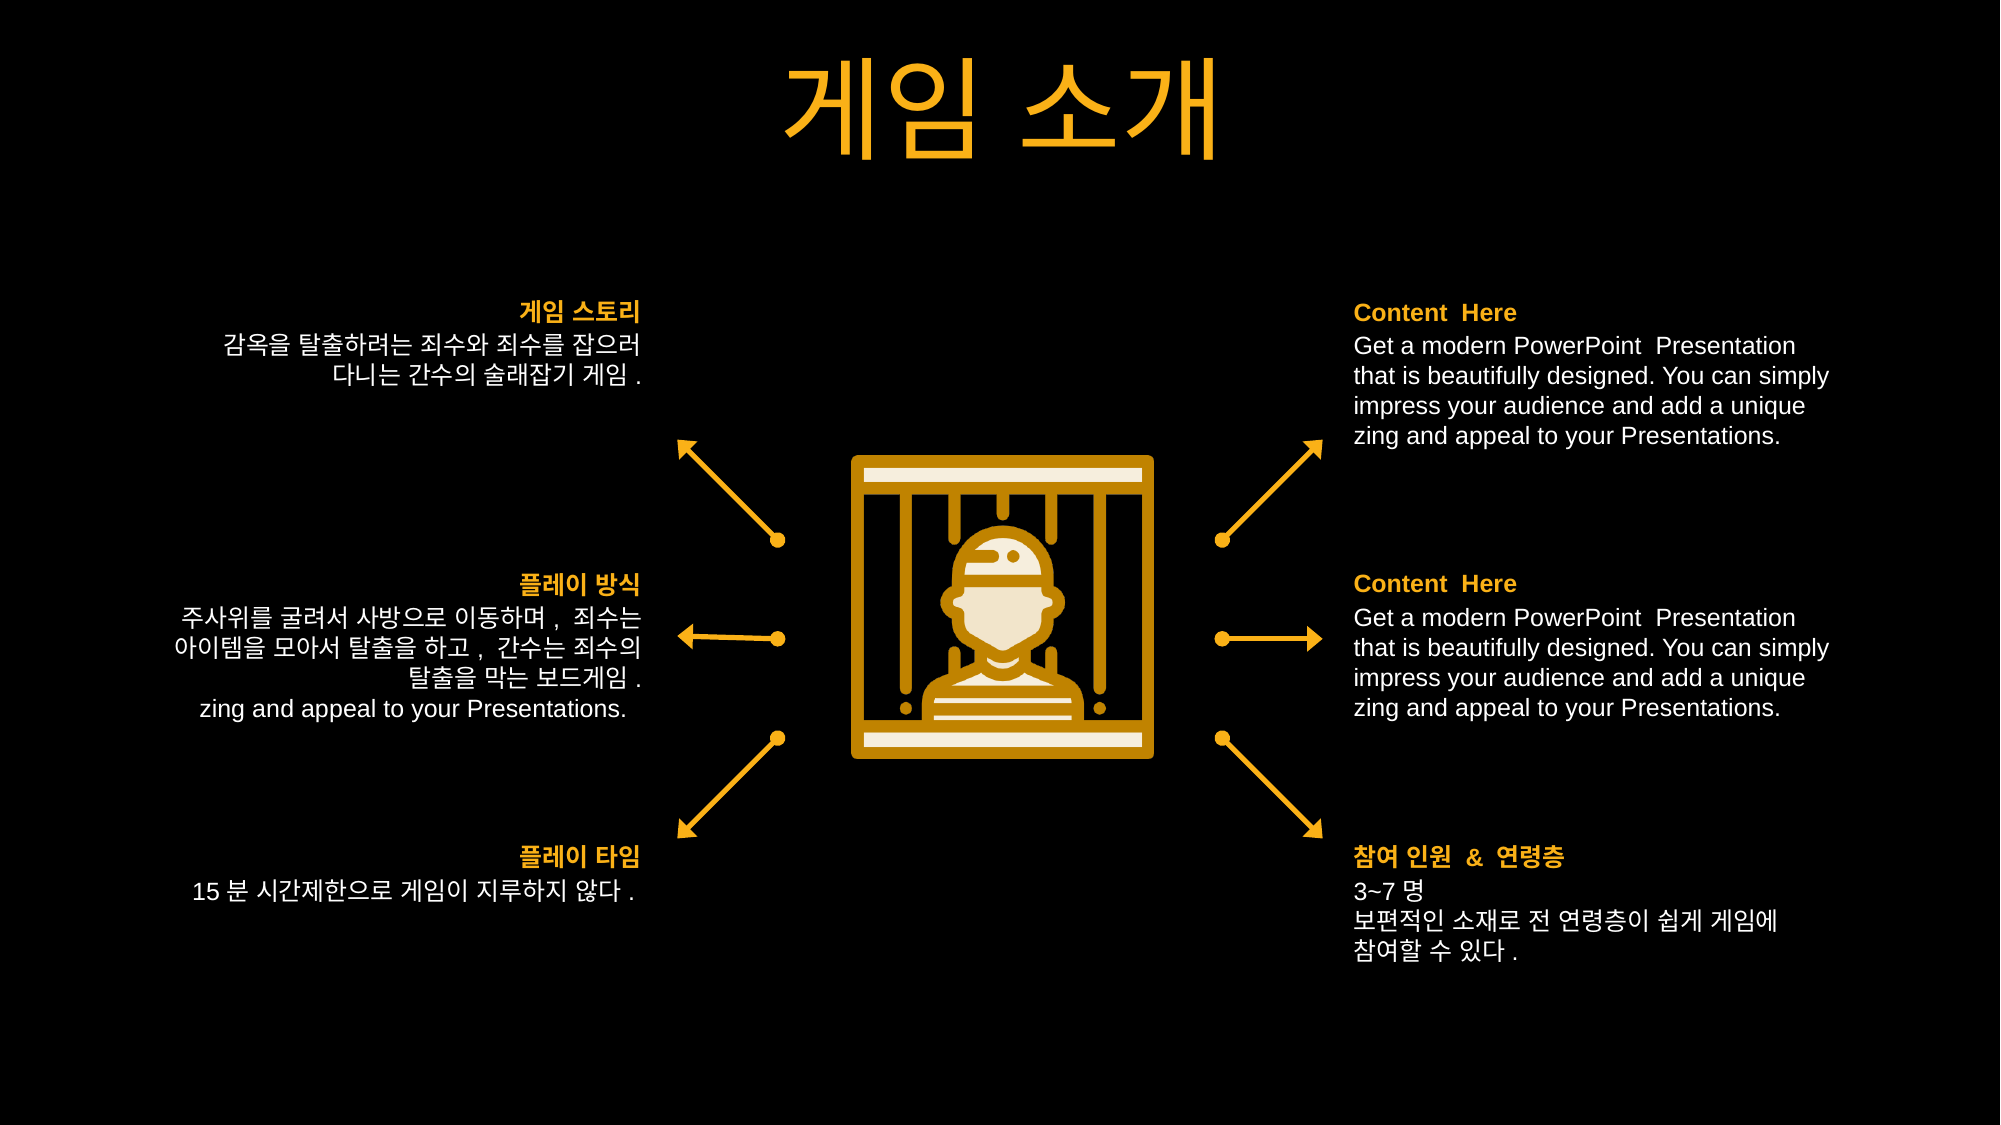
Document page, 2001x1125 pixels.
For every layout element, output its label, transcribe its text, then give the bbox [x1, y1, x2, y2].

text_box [1338, 288, 1847, 460]
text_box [1338, 560, 1847, 731]
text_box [1338, 834, 1847, 975]
picture [851, 455, 1154, 759]
list 게임 소개 [53, 55, 1952, 175]
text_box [1222, 439, 1323, 540]
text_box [677, 635, 778, 639]
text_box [677, 439, 778, 540]
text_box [677, 737, 778, 839]
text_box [1222, 737, 1323, 839]
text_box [148, 561, 657, 732]
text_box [148, 834, 657, 914]
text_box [148, 288, 657, 399]
